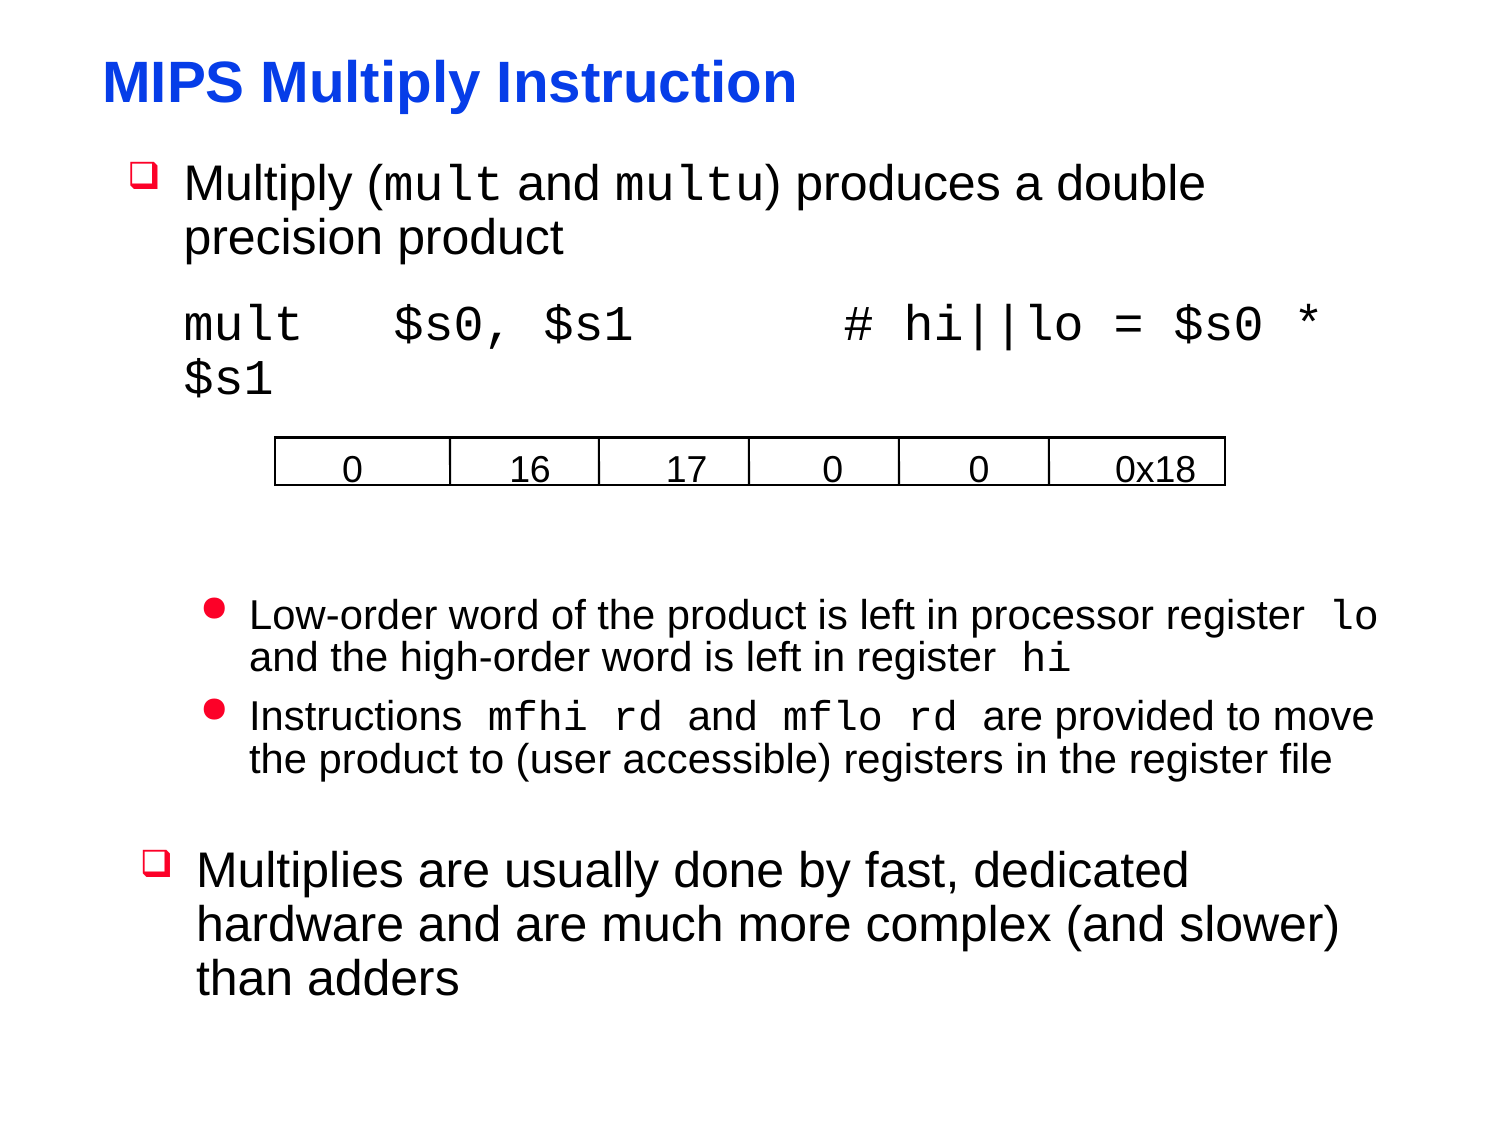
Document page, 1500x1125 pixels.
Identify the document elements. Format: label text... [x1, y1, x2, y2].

text_box [36, 51, 374, 130]
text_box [274, 437, 1226, 499]
list Multiply (mult and multu) produces a double precision product mult $s0, $s1 # hi||lo = $s0 * $s1 Low-order word of the product is left in processor register lo and the high-order word is left in register hi Instructions mfhi rd and mflo rd are provided to move the product to (user accessible) registers in the register file [111, 149, 1413, 769]
text_box Multiplies are usually done by fast, dedicated hardware and are much more complex (and slower) than adders [125, 837, 1425, 1025]
title MIPS Multiply Instruction [86, 49, 1426, 120]
